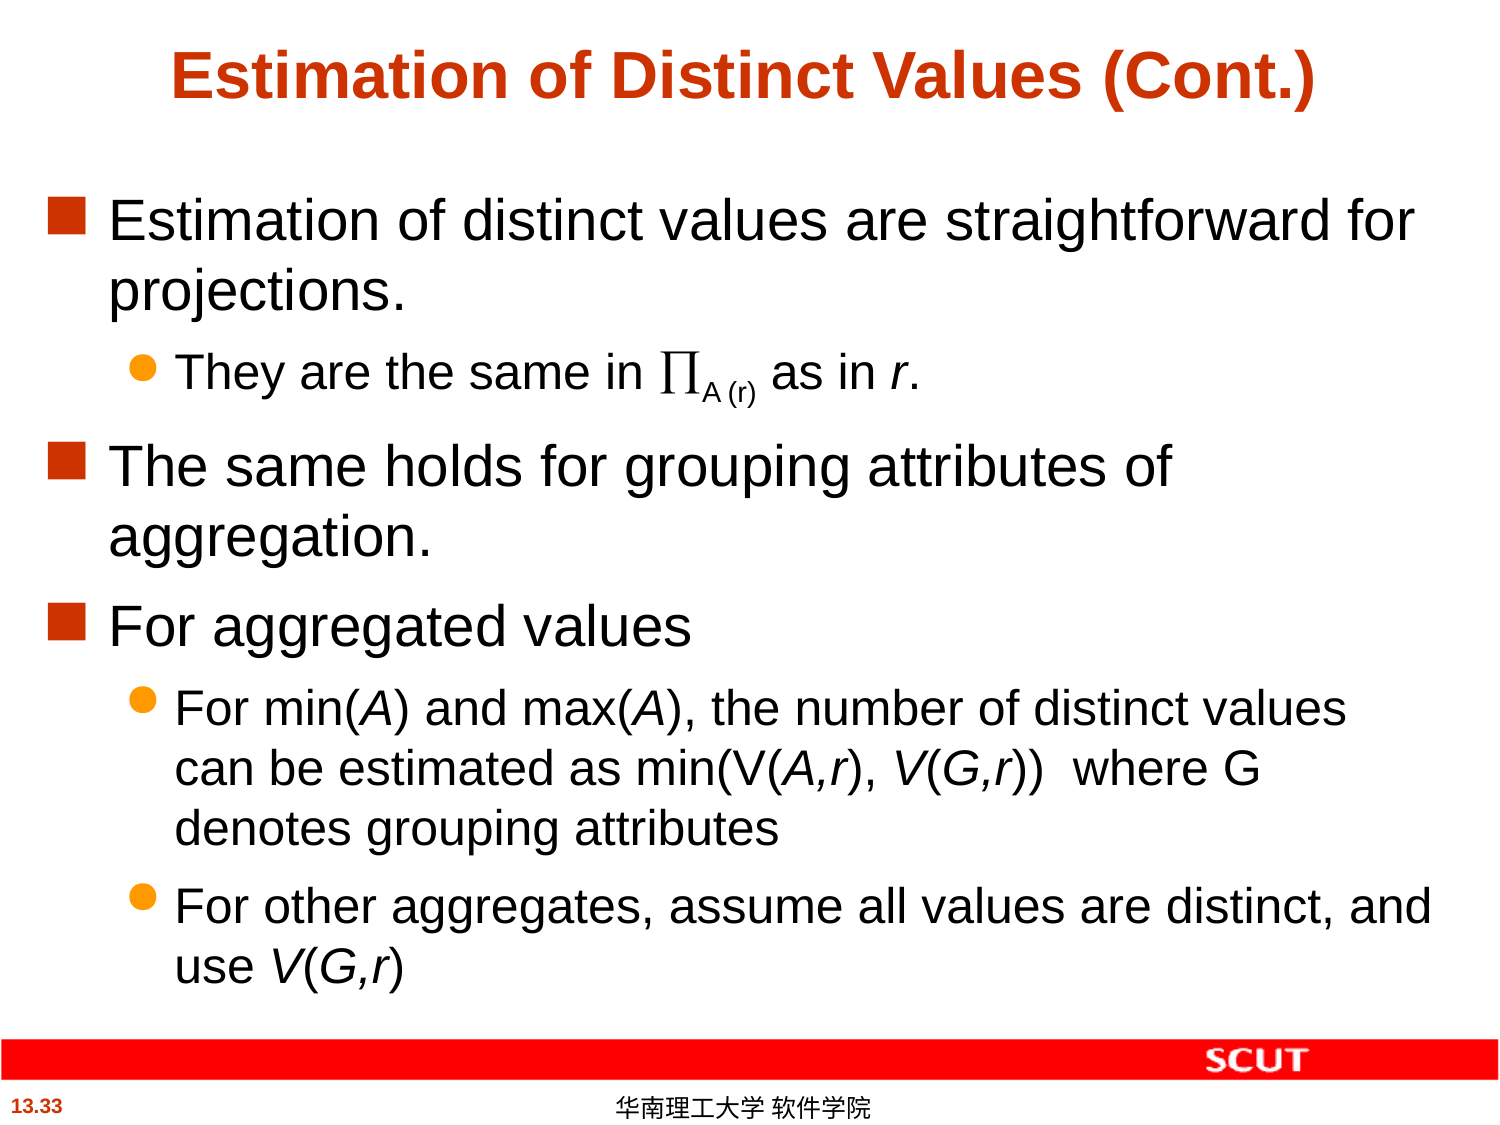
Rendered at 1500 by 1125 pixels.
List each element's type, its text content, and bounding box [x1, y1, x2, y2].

title Estimation of Distinct Values (Cont.) [37, 18, 1452, 120]
list Estimation of distinct values are straightforward for projections. They are the same in A (r) as in r. The same holds for grouping attributes of aggregation. For aggregated values For min(A) and max(A), the number of distinct values can be estimated as min(V(A,r), V(G,r)) where G denotes grouping attributes For other aggregates, assume all values are distinct, and use V(G,r) [37, 174, 1450, 1038]
picture [0, 1038, 1500, 1083]
